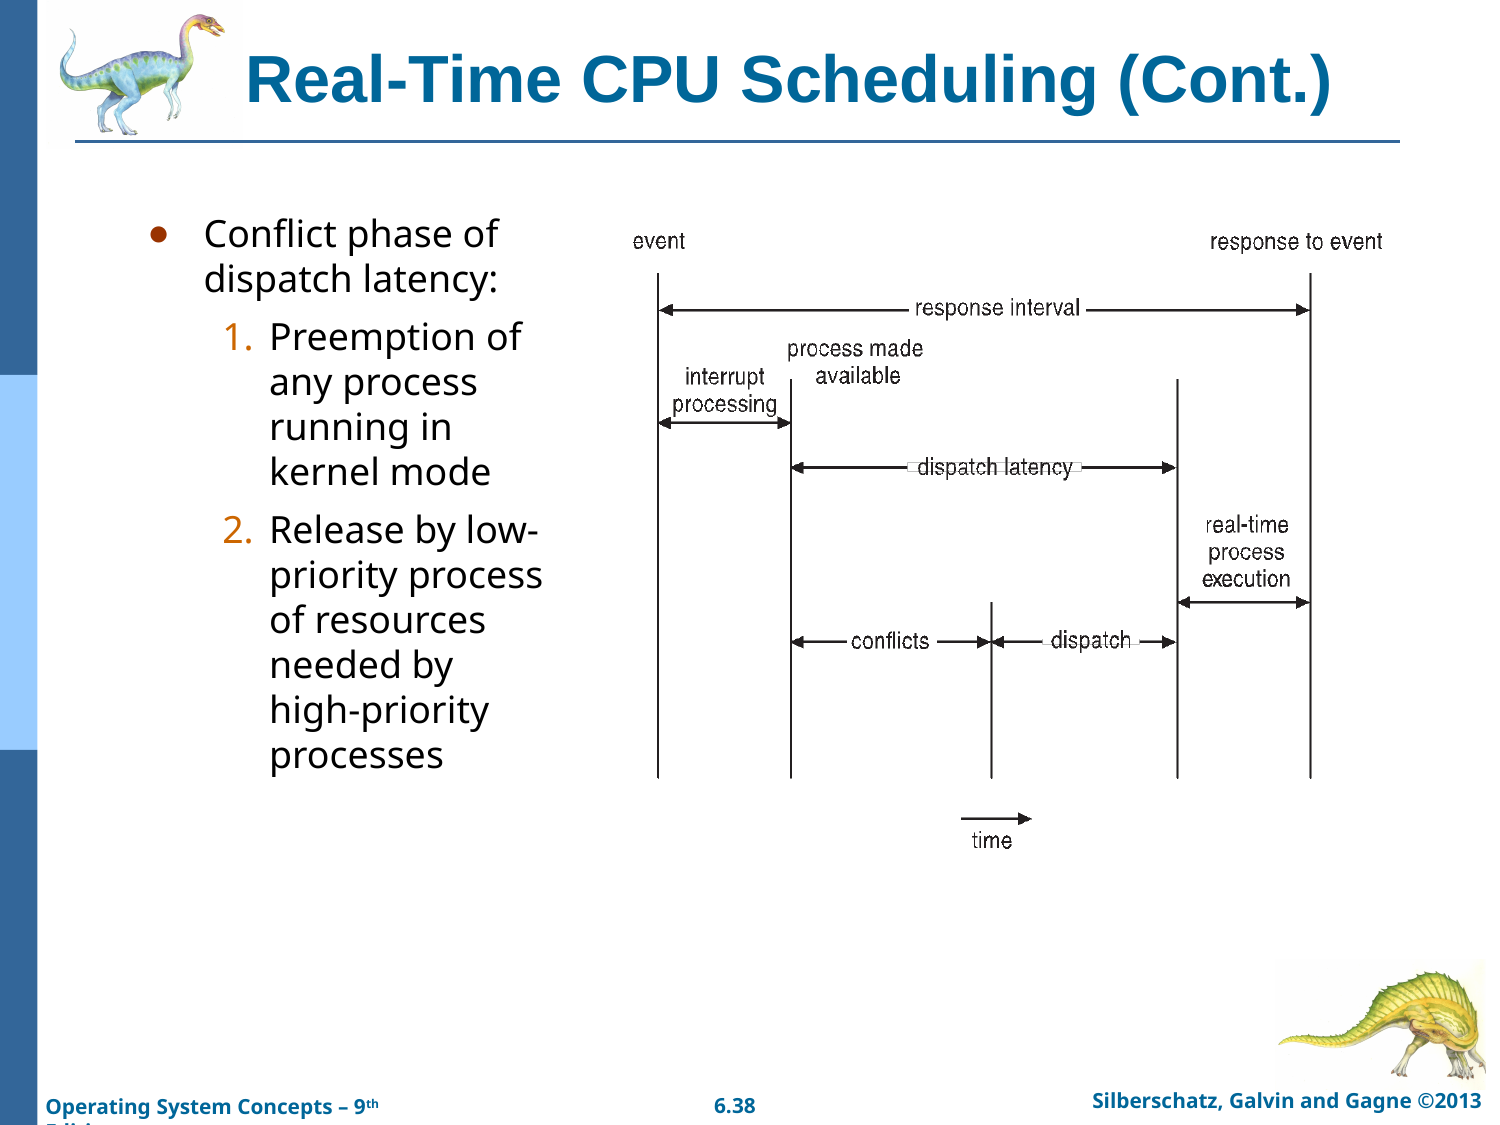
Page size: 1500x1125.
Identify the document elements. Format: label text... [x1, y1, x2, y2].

title Real-Time CPU Scheduling (Cont.) [148, 28, 1432, 124]
list Conflict phase of dispatch latency: Preemption of any process running in kernel mode Release by low-priority process of resources needed by high-priority processes [132, 202, 565, 946]
picture [46, 0, 243, 149]
picture [1275, 959, 1486, 1090]
picture [631, 226, 1383, 850]
